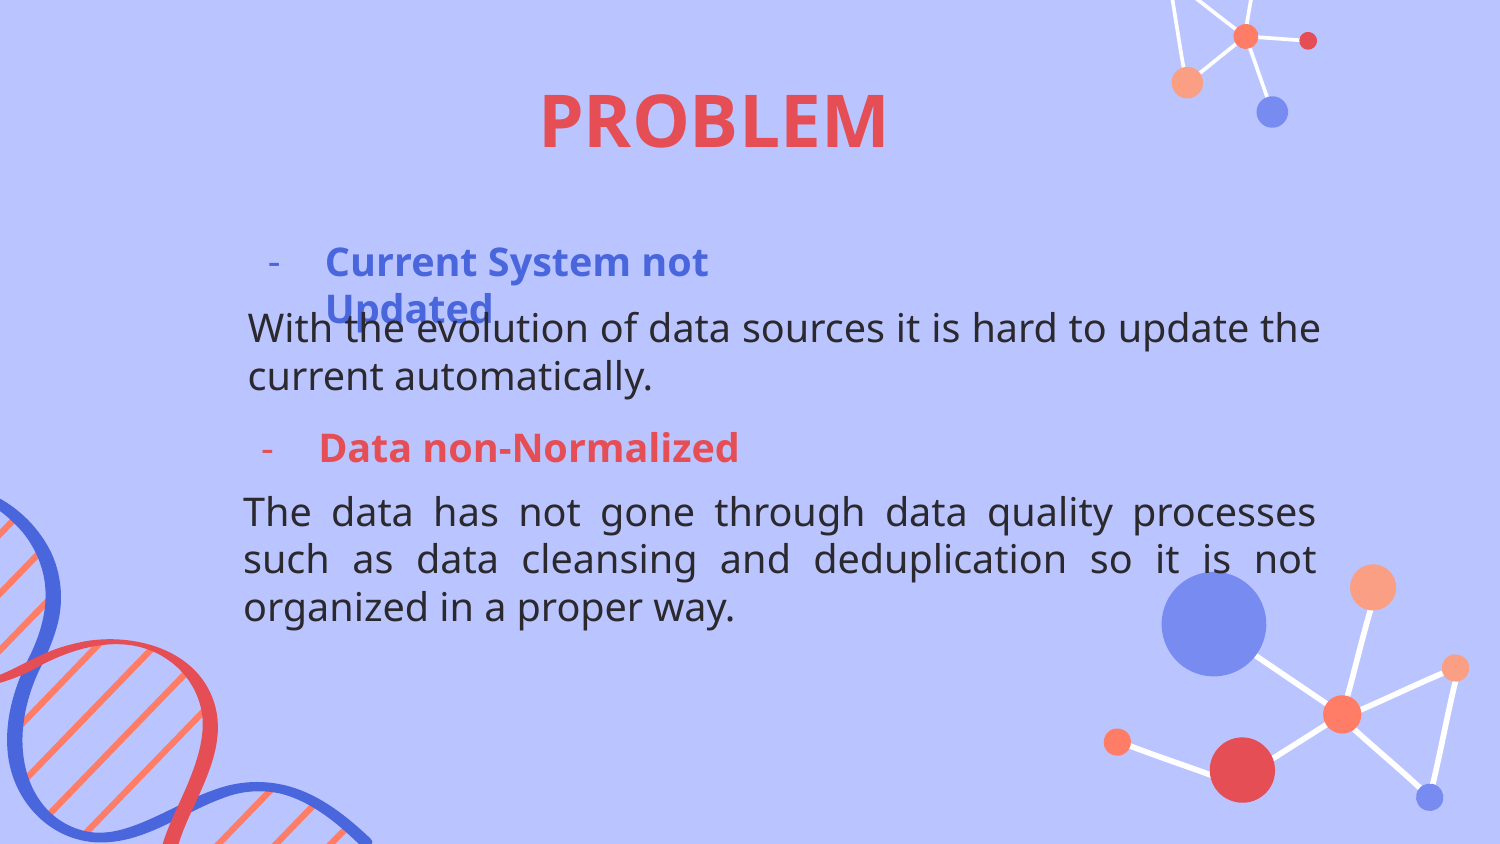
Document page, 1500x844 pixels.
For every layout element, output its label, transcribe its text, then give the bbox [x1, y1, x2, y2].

text_box Data non-Normalized [228, 423, 840, 464]
text_box PROBLEM [80, 59, 1348, 154]
text_box Current System not Updated [235, 236, 847, 278]
text_box The data has not gone through data quality processes such as data cleansing and deduplication so it is not organized in a proper way. [228, 471, 1086, 645]
text_box With the evolution of data sources it is hard to update the current automatically. [232, 288, 1338, 414]
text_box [1087, 471, 1487, 837]
